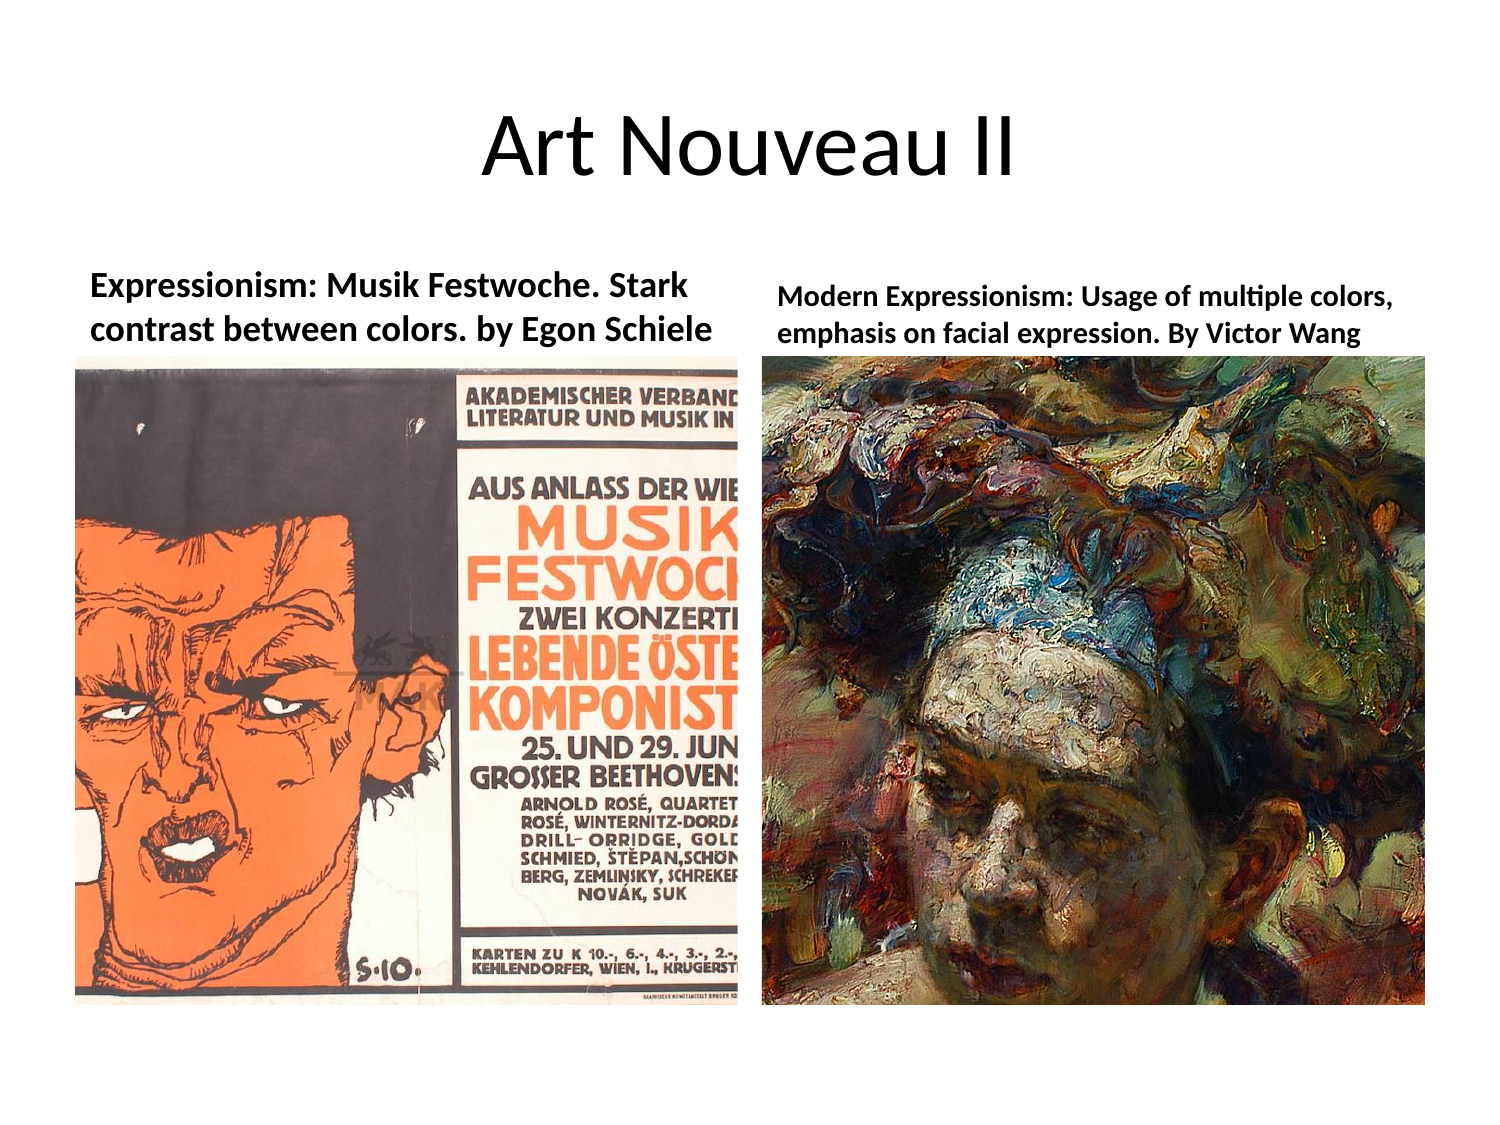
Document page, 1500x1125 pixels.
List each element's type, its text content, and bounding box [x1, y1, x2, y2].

title Art Nouveau II [75, 45, 1425, 233]
list Modern Expressionism: Usage of multiple colors, emphasis on facial expression. By Victor Wang [761, 251, 1425, 356]
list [761, 356, 1426, 1006]
list Expressionism: Musik Festwoche. Stark contrast between colors. by Egon Schiele [75, 251, 738, 356]
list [74, 356, 738, 1006]
